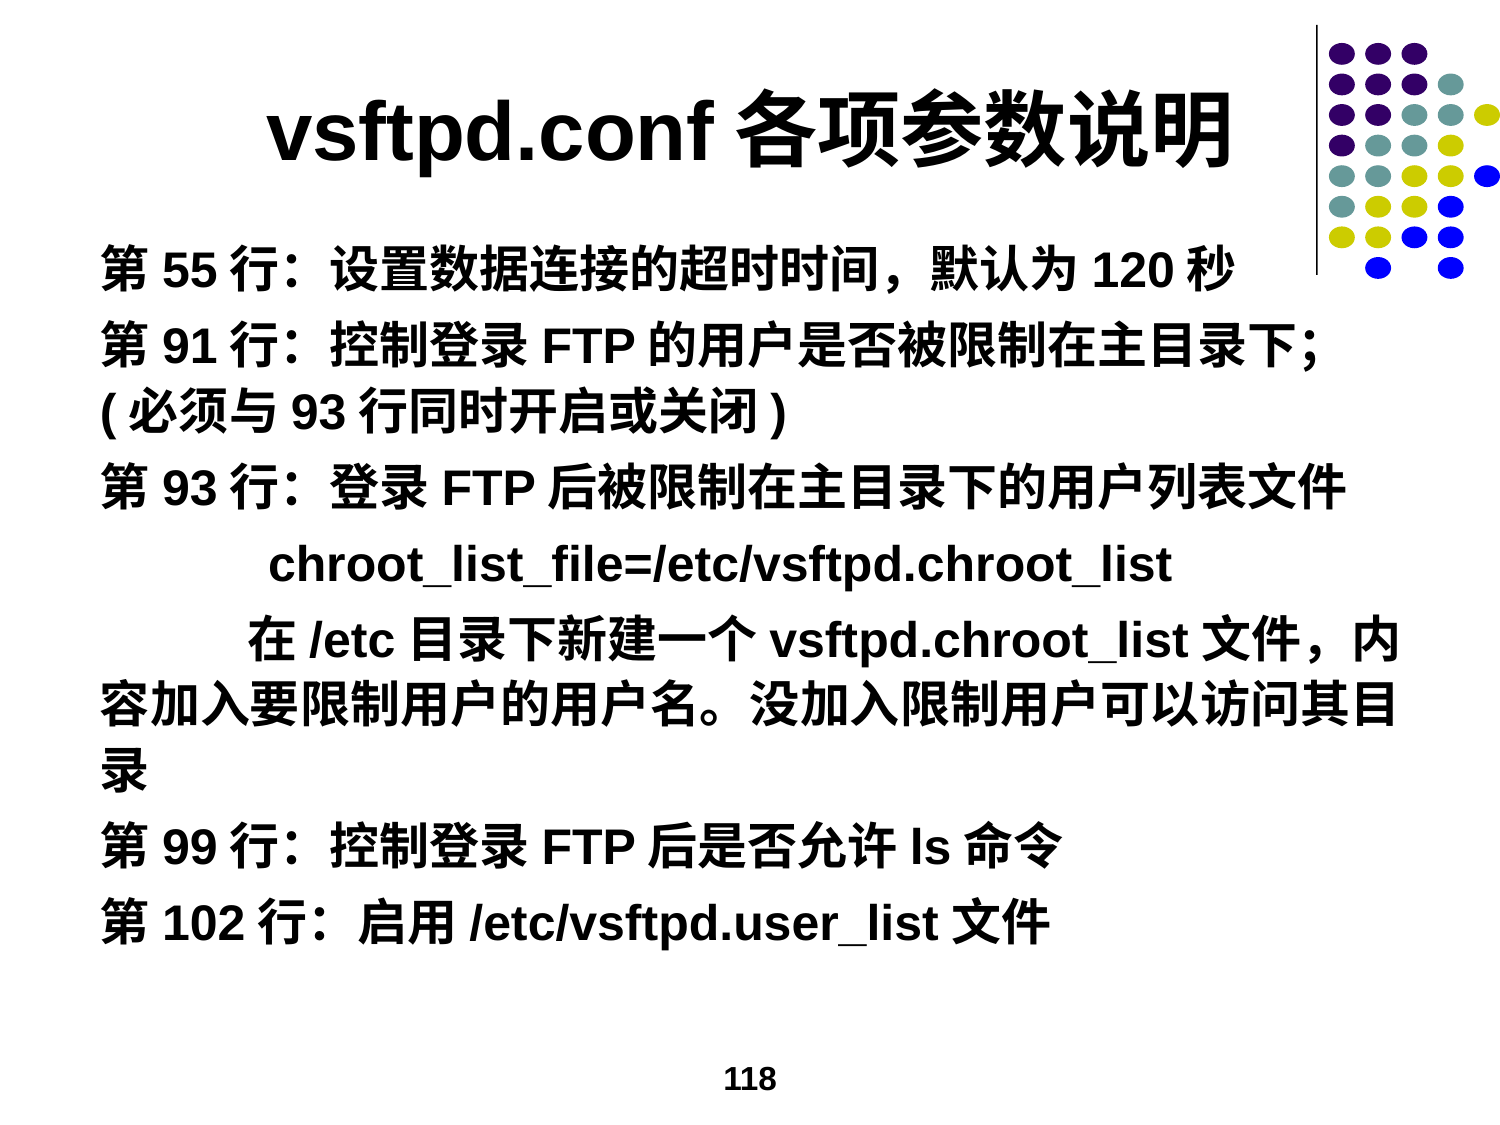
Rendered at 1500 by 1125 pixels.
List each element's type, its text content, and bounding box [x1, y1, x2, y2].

slide_number 118 [674, 1049, 826, 1097]
list 第55行：设置数据连接的超时时间，默认为120秒 第91行：控制登录FTP的用户是否被限制在主目录下；(必须与93行同时开启或关闭) 第93行：登录FTP后被限制在主目录下的用户列表文件 chroot_list_file=/etc/vsftpd.chroot_list 在/etc目录下新建一个vsftpd.chroot_list文件，内容加入要限制用户的用户名。没加入限制用户可以访问其目录 第99行：控制登录FTP后是否允许ls命令 第102行：启用/etc/vsftpd.user_list文件 [84, 223, 1436, 1036]
title vsftpd.conf各项参数说明 [74, 44, 1426, 185]
